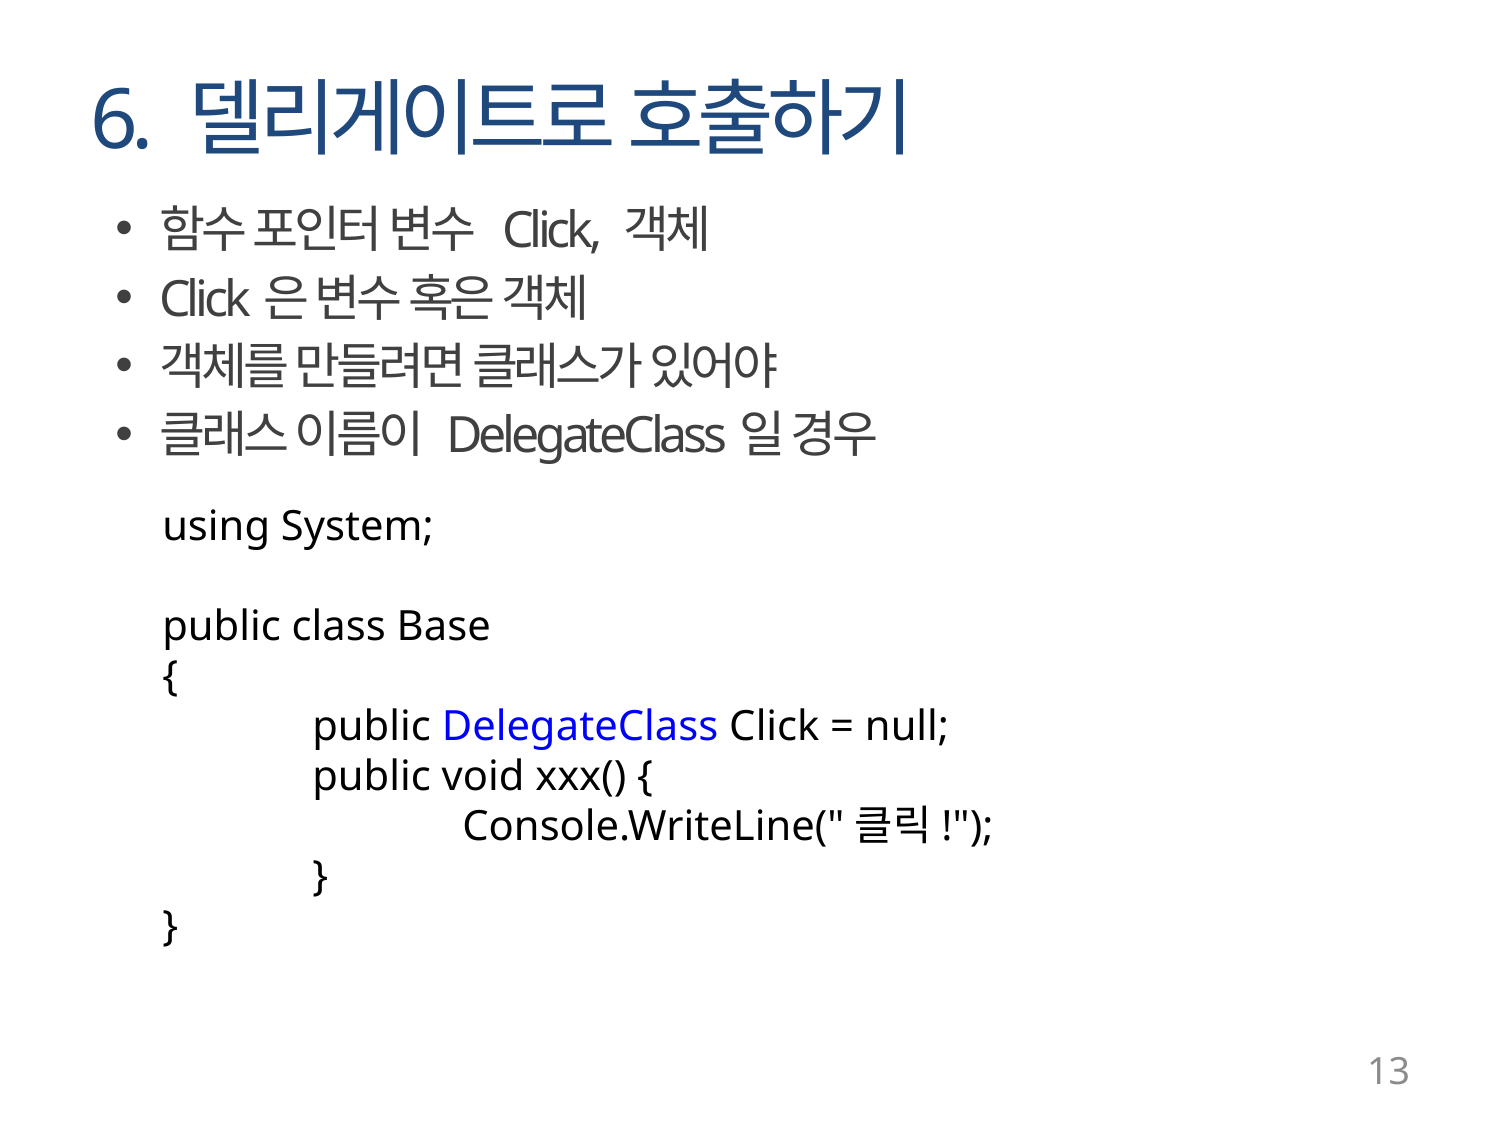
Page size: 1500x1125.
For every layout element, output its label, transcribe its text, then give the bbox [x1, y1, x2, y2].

title 6. 델리게이트로 호출하기 [75, 45, 1425, 185]
slide_number 13 [1074, 1042, 1425, 1103]
text_box using System; public class Base { public DelegateClass Click = null; public void xxx() { Console.WriteLine("클릭!"); } } [147, 491, 1353, 957]
list 함수 포인터 변수 Click, 객체 Click은 변수 혹은 객체 객체를 만들려면 클래스가 있어야 클래스 이름이 DelegateClass일 경우 [100, 190, 1425, 999]
